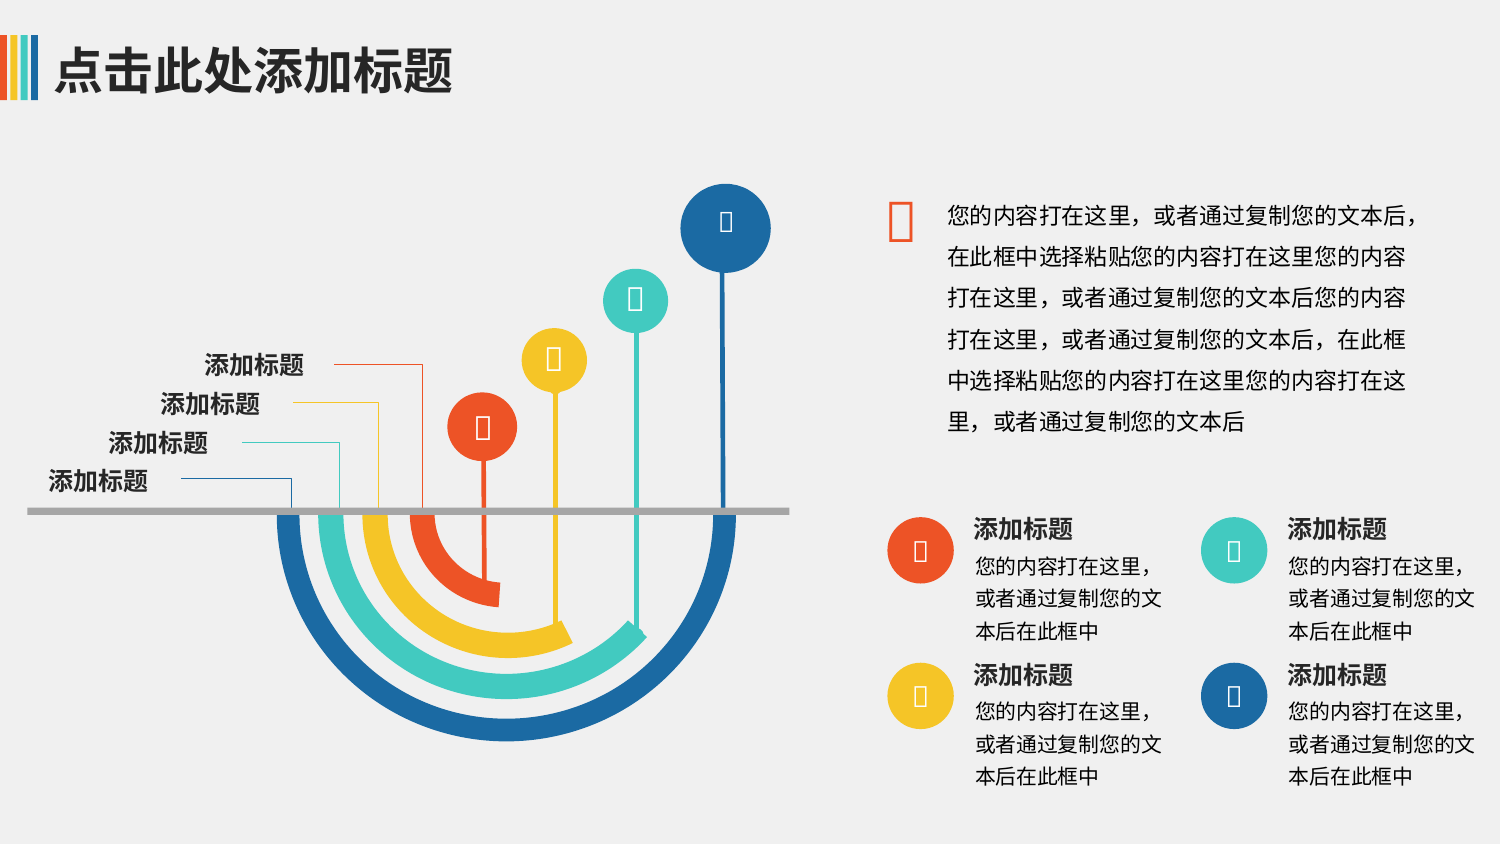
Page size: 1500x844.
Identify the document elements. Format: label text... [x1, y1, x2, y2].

text_box 您的内容打在这里，或者通过复制您的文本后，在此框中选择粘贴您的内容打在这里您的内容打在这里，或者通过复制您的文本后您的内容打在这里，或者通过复制您的文本后，在此框中选择粘贴您的内容打在这里您的内容打在这里，或者通过复制您的文本后 [947, 187, 1415, 452]
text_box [887, 517, 1180, 629]
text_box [0, 183, 790, 742]
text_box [1200, 517, 1481, 586]
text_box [887, 662, 1180, 732]
text_box  [884, 185, 919, 254]
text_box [1200, 662, 1481, 732]
